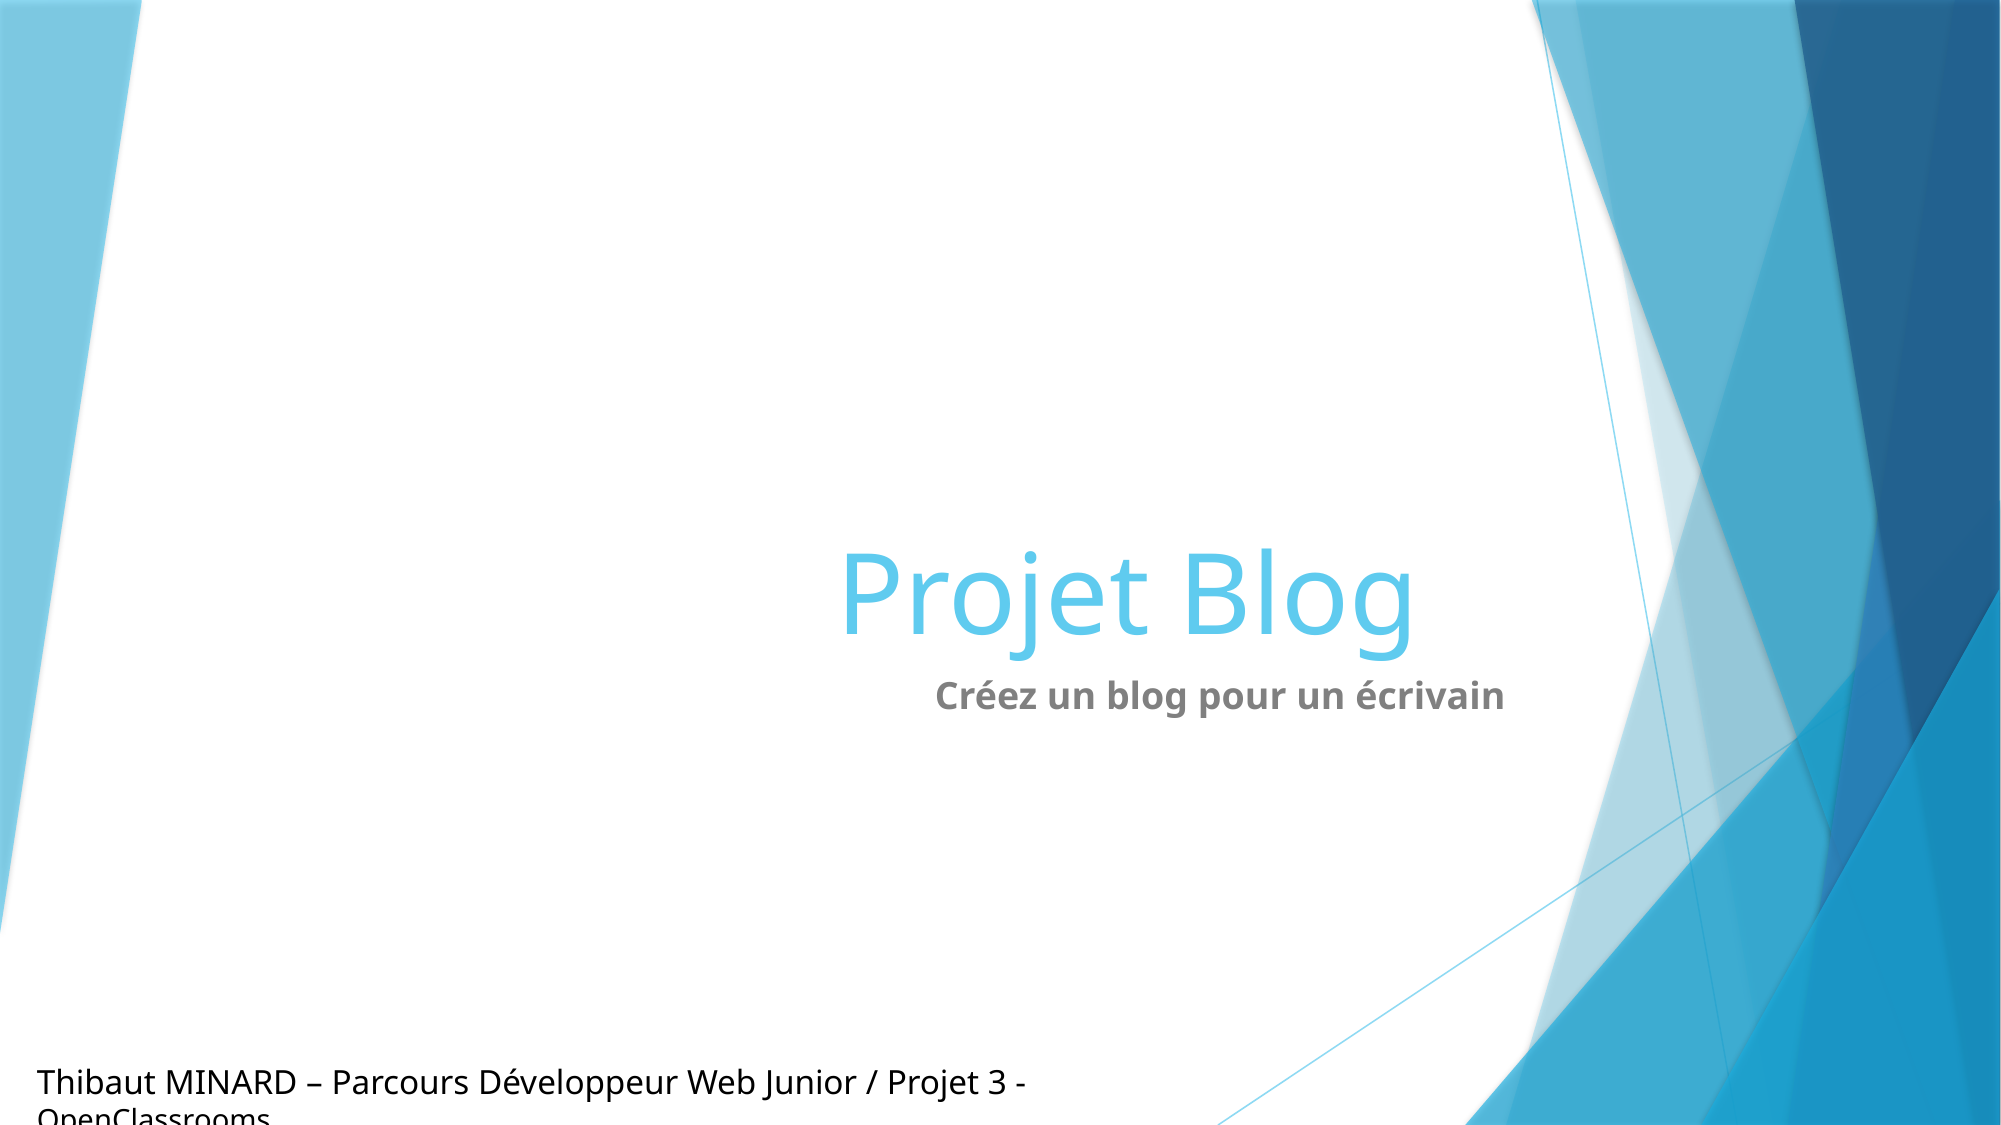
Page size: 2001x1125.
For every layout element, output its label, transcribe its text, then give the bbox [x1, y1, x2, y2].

title Projet Blog [247, 394, 1522, 664]
subtitle Créez un blog pour un écrivain [247, 664, 1522, 845]
text_box Thibaut MINARD – Parcours Développeur Web Junior / Projet 3 - OpenClassrooms [22, 1053, 1236, 1125]
